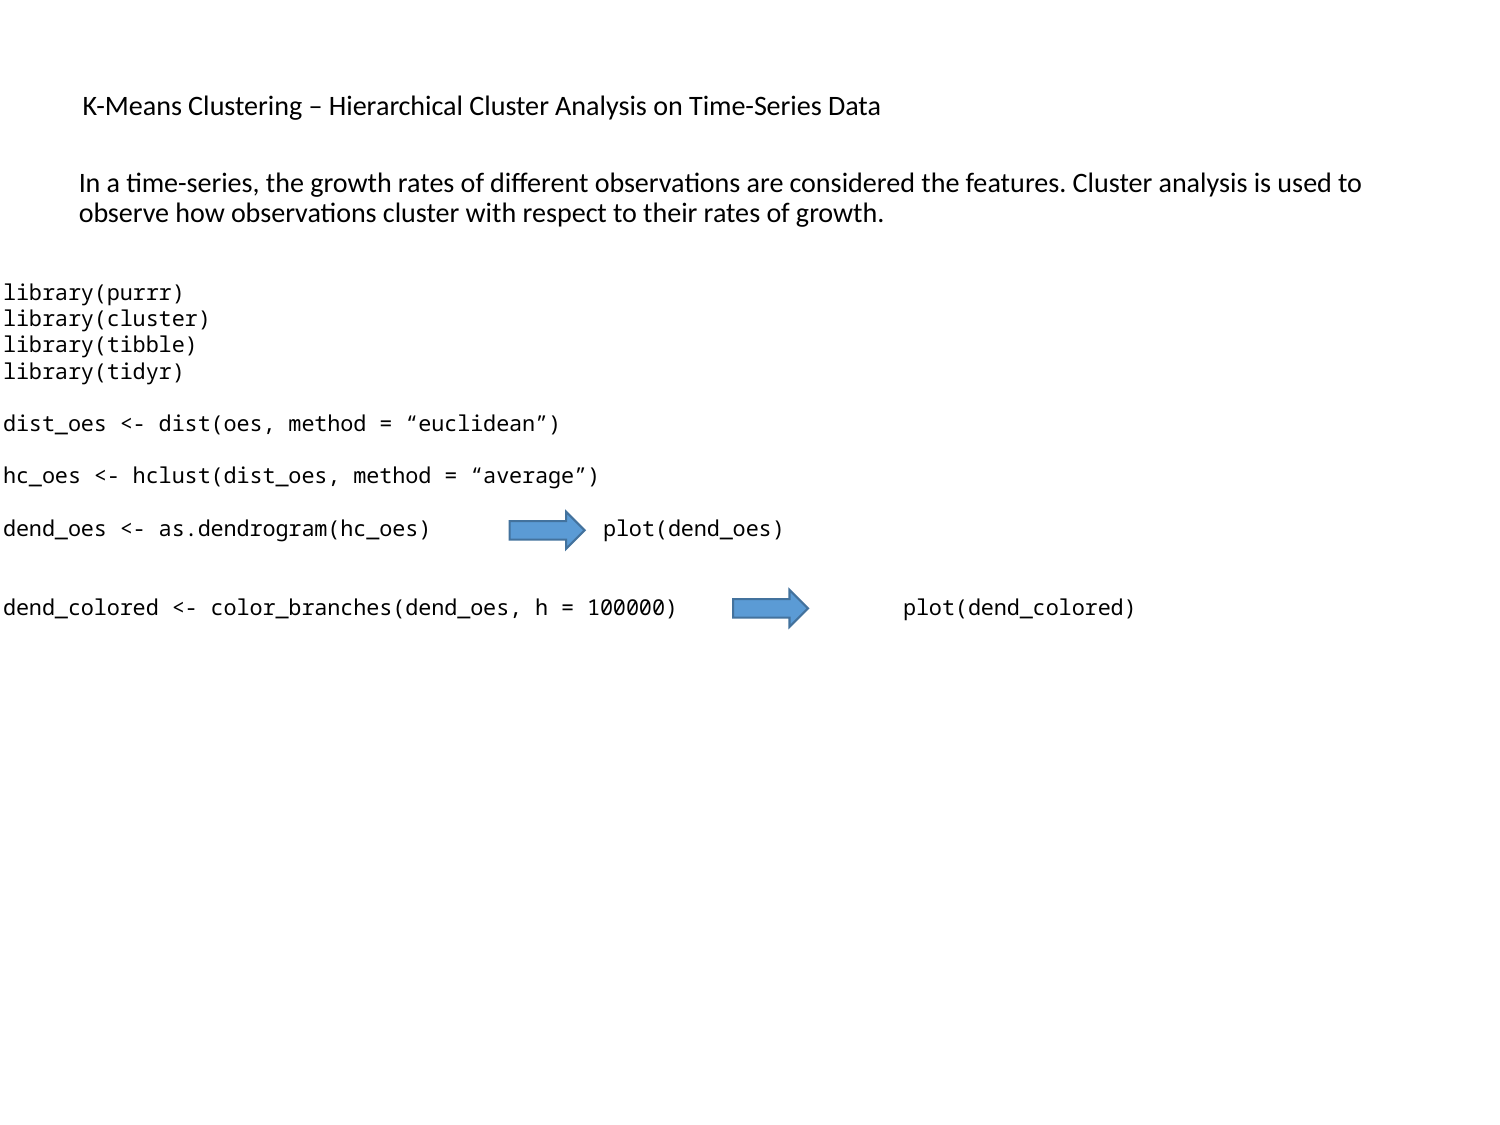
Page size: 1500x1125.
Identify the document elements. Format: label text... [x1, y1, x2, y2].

list K-Means Clustering – Hierarchical Cluster Analysis on Time-Series Data [67, 83, 1413, 193]
text_box [508, 509, 587, 552]
text_box library(purrr) library(cluster) library(tibble) library(tidyr) dist_oes <- dist(oes, method = “euclidean”) hc_oes <- hclust(dist_oes, method = “average”) dend_oes <- as.dendrogram(hc_oes) plot(dend_oes) dend_colored <- color_branches(dend_oes, h = 100000) plot(dend_colored) [0, 271, 1152, 627]
text_box In a time-series, the growth rates of different observations are considered the features. Cluster analysis is used to observe how observations cluster with respect to their rates of growth. [67, 162, 1382, 255]
text_box [732, 587, 810, 630]
